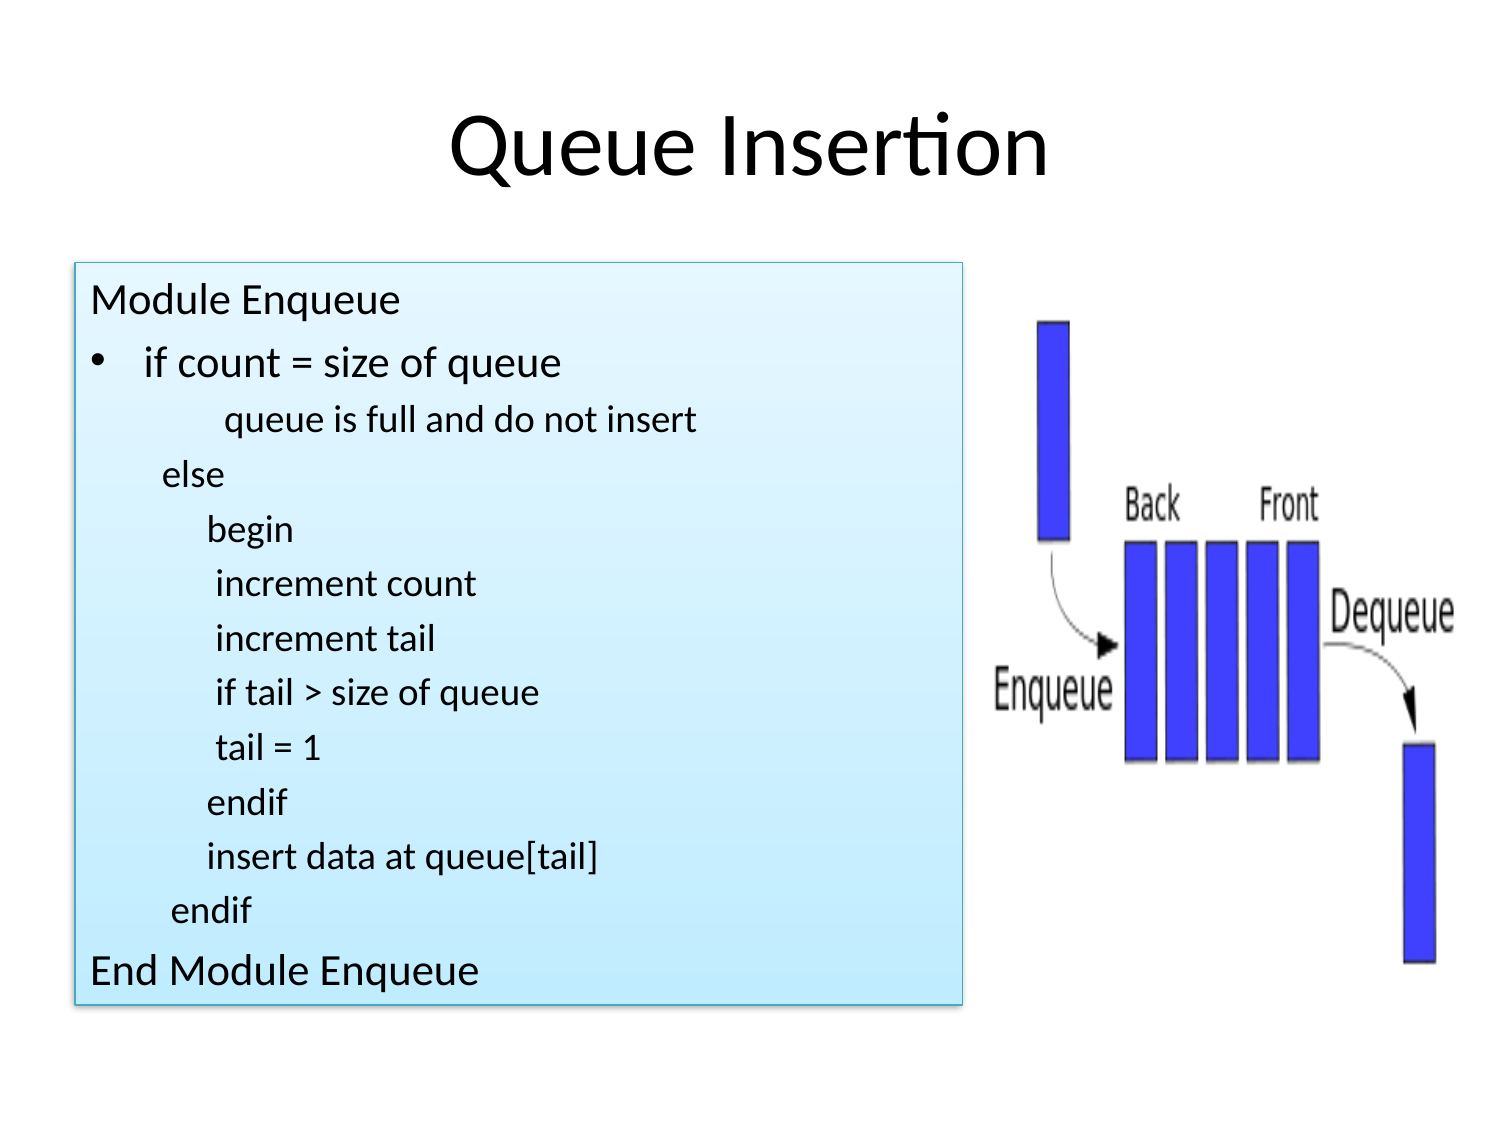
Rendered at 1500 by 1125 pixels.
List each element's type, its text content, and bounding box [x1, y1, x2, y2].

title Queue Insertion [75, 45, 1425, 233]
list Module Enqueue if count = size of queue queue is full and do not insert else begin increment count increment tail if tail > size of queue tail = 1 endif insert data at queue[tail] endif End Module Enqueue [74, 262, 963, 1006]
picture [987, 312, 1457, 976]
